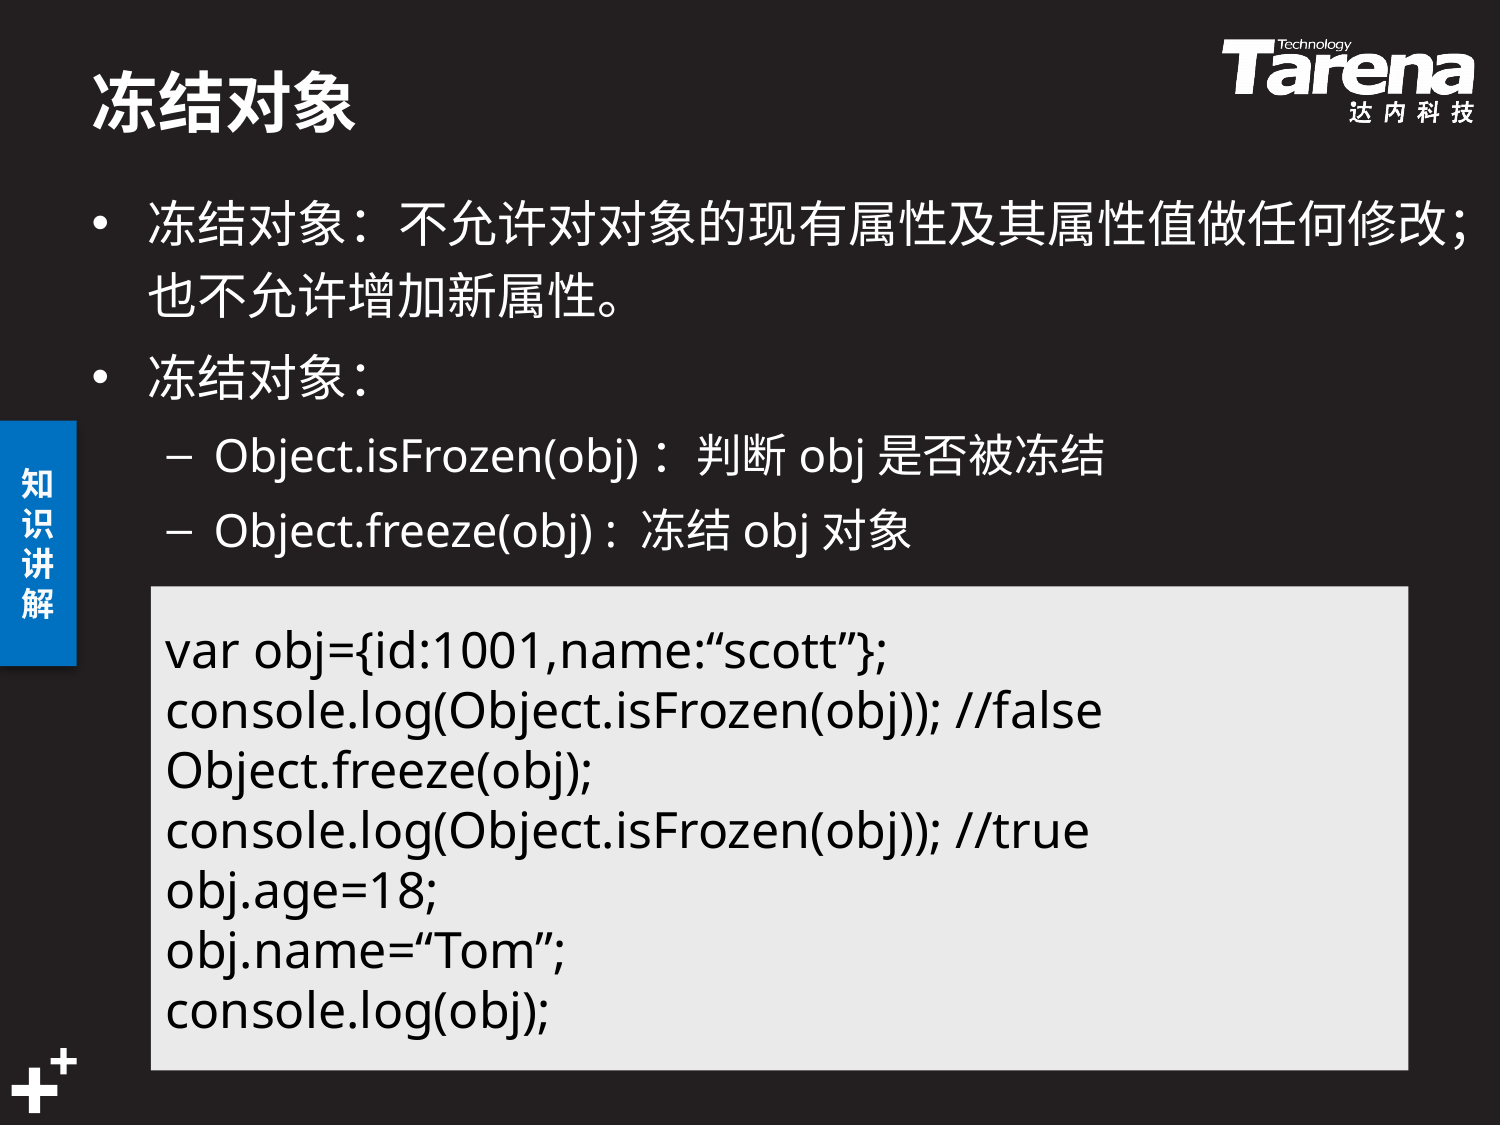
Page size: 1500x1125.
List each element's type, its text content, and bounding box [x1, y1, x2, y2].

picture [1222, 39, 1475, 123]
list 冻结对象：不允许对对象的现有属性及其属性值做任何修改；也不允许增加新属性。 冻结对象： Object.isFrozen(obj)：判断obj是否被冻结 Object.freeze(obj) : 冻结obj对象 [76, 172, 1483, 574]
text_box var obj={id:1001,name:“scott”}; console.log(Object.isFrozen(obj)); //false Object.freeze(obj); console.log(Object.isFrozen(obj)); //true obj.age=18; obj.name=“Tom”; console.log(obj); [150, 586, 1409, 1071]
title 冻结对象 [76, 42, 1188, 160]
